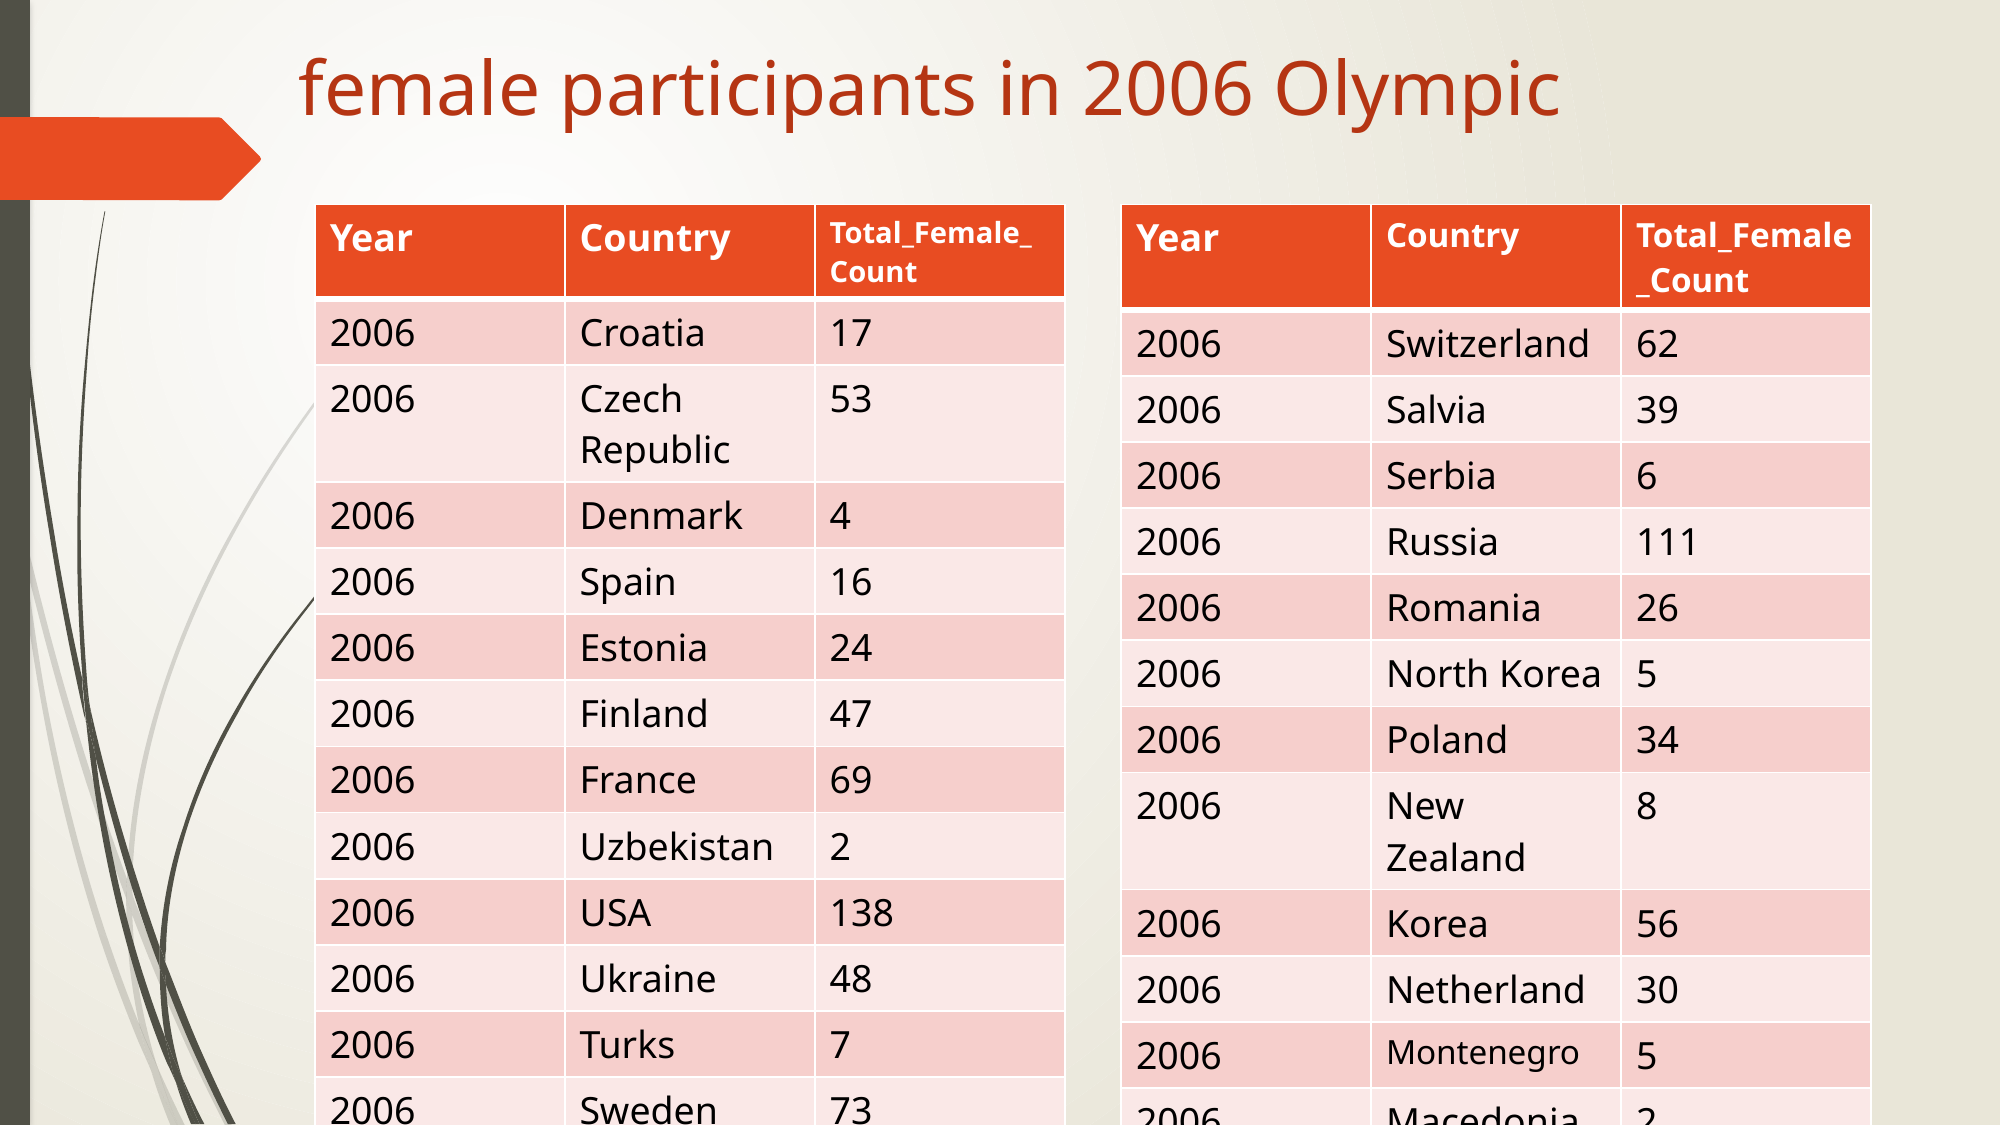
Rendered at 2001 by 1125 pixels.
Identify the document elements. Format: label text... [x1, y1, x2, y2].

table_cell 2006 [1122, 377, 1370, 441]
table_cell 2006 [1122, 707, 1370, 772]
table_cell Croatia [566, 302, 814, 364]
table_cell 2006 [316, 946, 564, 1010]
table_cell 34 [1622, 707, 1870, 772]
table_cell 2006 [1122, 957, 1370, 1021]
table_cell 2006 [316, 1078, 564, 1125]
table_cell 24 [816, 615, 1064, 679]
table_cell 62 [1622, 313, 1870, 375]
table_cell 2006 [316, 366, 564, 481]
table_header Country [566, 205, 814, 296]
table_cell Sweden [566, 1078, 814, 1125]
table_cell 17 [816, 302, 1064, 364]
table_cell 56 [1622, 890, 1870, 955]
table_cell Turks [566, 1012, 814, 1076]
table_cell Denmark [566, 483, 814, 547]
table_cell Montenegro [1372, 1023, 1620, 1087]
table_cell 2 [816, 813, 1064, 878]
table_cell 2006 [1122, 313, 1370, 375]
table_cell Ukraine [566, 946, 814, 1010]
text_box [1090, 33, 2000, 244]
table_cell 5 [1622, 1023, 1870, 1087]
table_cell 2006 [1122, 641, 1370, 706]
table_cell Finland [566, 681, 814, 746]
table_cell 16 [816, 549, 1064, 613]
table_cell 2006 [316, 1012, 564, 1076]
table_cell 2006 [1122, 890, 1370, 955]
table_cell 2006 [316, 302, 564, 364]
table_cell 6 [1622, 443, 1870, 507]
table_cell Spain [566, 549, 814, 613]
table_cell 4 [816, 483, 1064, 547]
table_cell New Zealand [1372, 773, 1620, 889]
table_header Total_Female_Count [1622, 205, 1870, 307]
table_cell 138 [816, 880, 1064, 944]
table_cell 53 [816, 366, 1064, 481]
table_cell Romania [1372, 575, 1620, 639]
title female participants in 2006 Olympic [283, 33, 1090, 244]
table_cell 2006 [1122, 575, 1370, 639]
table_cell 69 [816, 747, 1064, 812]
table_header Year [1122, 205, 1370, 307]
table_cell 73 [816, 1078, 1064, 1125]
table_cell Macedonia [1372, 1089, 1620, 1125]
table_cell Uzbekistan [566, 813, 814, 878]
table_header Total_Female_Count [816, 205, 1064, 296]
table_cell Serbia [1372, 443, 1620, 507]
table_cell 5 [1622, 641, 1870, 706]
table_cell 2006 [316, 747, 564, 812]
table_cell Netherland [1372, 957, 1620, 1021]
table_cell 2006 [316, 549, 564, 613]
table_cell 7 [816, 1012, 1064, 1076]
table_cell 30 [1622, 957, 1870, 1021]
table_cell 2006 [1122, 1089, 1370, 1125]
table_cell 2006 [316, 483, 564, 547]
table_cell Salvia [1372, 377, 1620, 441]
table_cell Estonia [566, 615, 814, 679]
table_cell USA [566, 880, 814, 944]
table_cell 2006 [316, 681, 564, 746]
table_cell 39 [1622, 377, 1870, 441]
table_cell 8 [1622, 773, 1870, 889]
table_cell North Korea [1372, 641, 1620, 706]
table_header Country [1372, 205, 1620, 307]
table_cell Poland [1372, 707, 1620, 772]
table_cell 2006 [316, 813, 564, 878]
table_header Year [316, 205, 564, 296]
table_cell 2006 [1122, 1023, 1370, 1087]
table_cell 2006 [316, 615, 564, 679]
table_cell Czech Republic [566, 366, 814, 481]
table_cell 111 [1622, 509, 1870, 573]
table_cell Russia [1372, 509, 1620, 573]
table_cell France [566, 747, 814, 812]
table_cell 2 [1622, 1089, 1870, 1125]
table_cell 2006 [316, 880, 564, 944]
table_cell 2006 [1122, 443, 1370, 507]
table_cell 2006 [1122, 509, 1370, 573]
table_cell 26 [1622, 575, 1870, 639]
table_cell Korea [1372, 890, 1620, 955]
table_cell 48 [816, 946, 1064, 1010]
table_cell 2006 [1122, 773, 1370, 889]
table_cell 47 [816, 681, 1064, 746]
table_cell Switzerland [1372, 313, 1620, 375]
